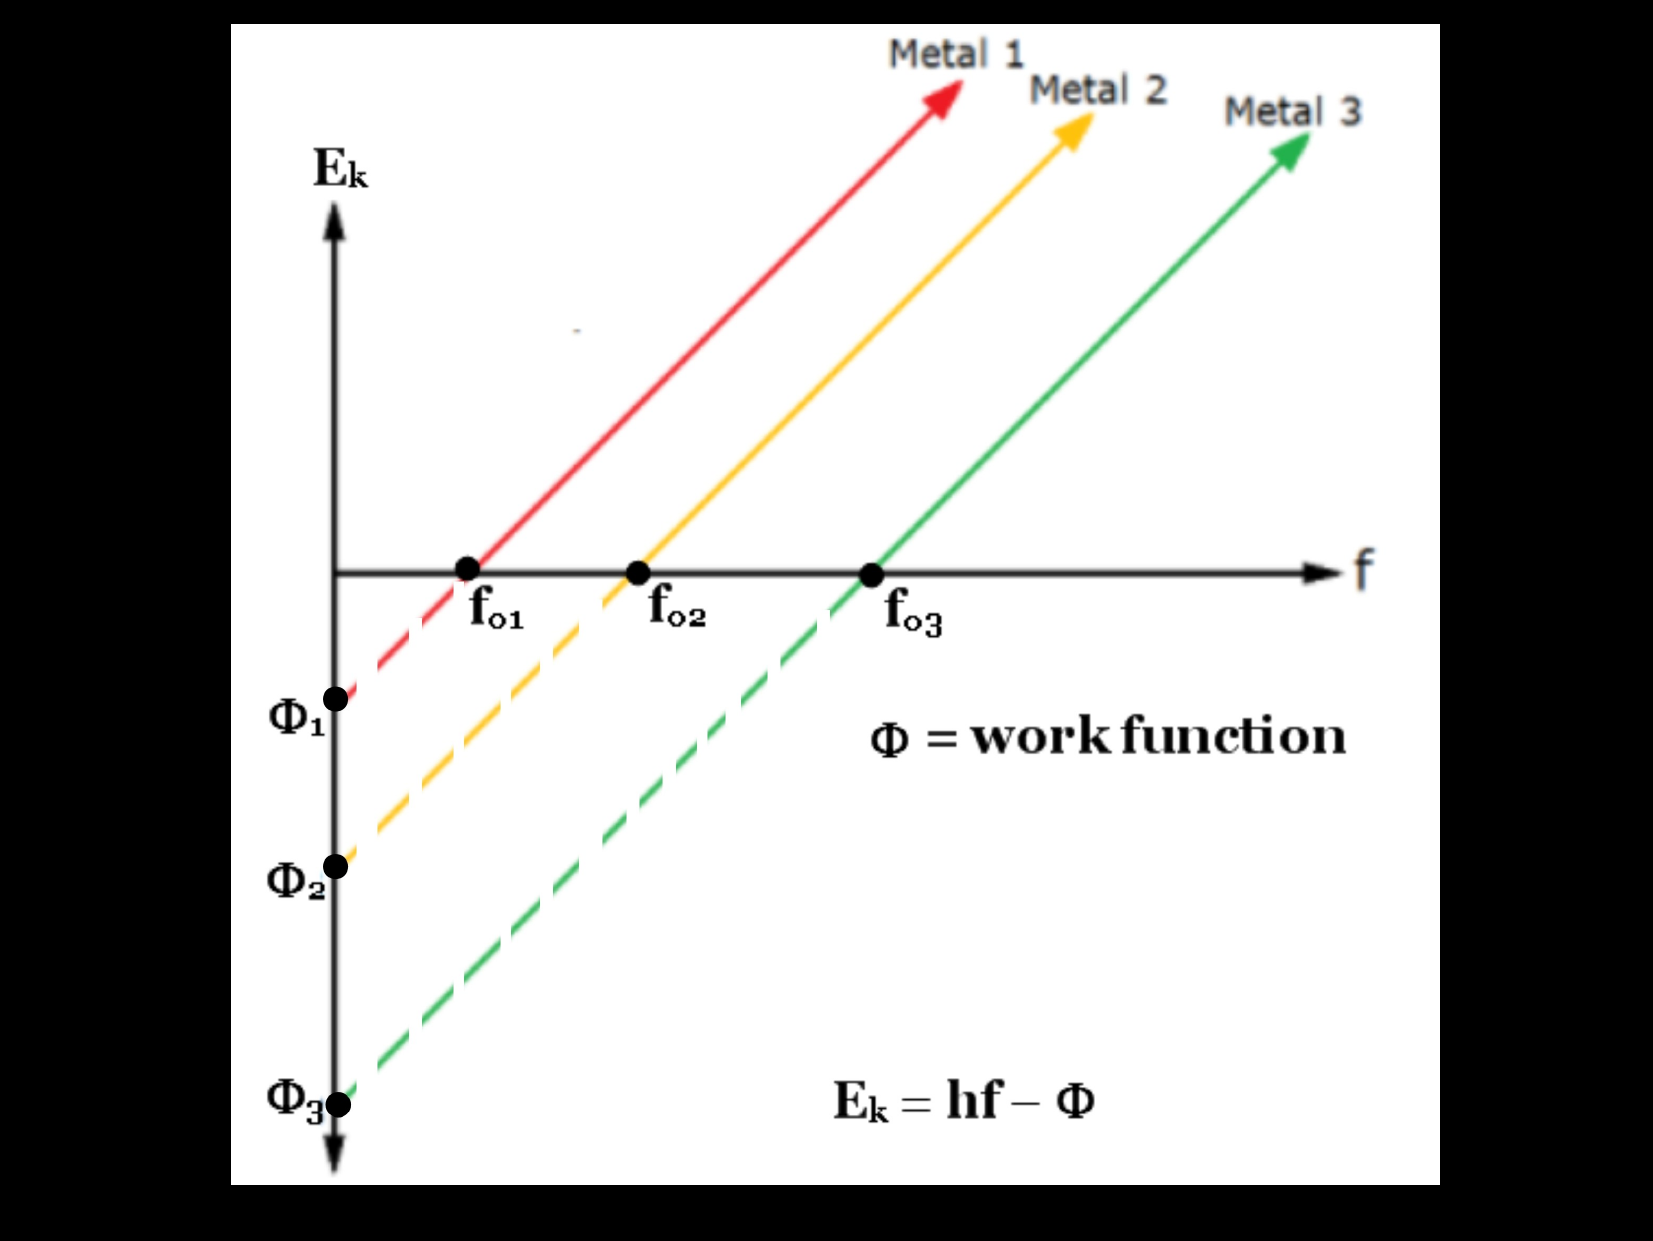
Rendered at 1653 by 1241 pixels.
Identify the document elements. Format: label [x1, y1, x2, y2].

picture [231, 24, 1440, 1185]
